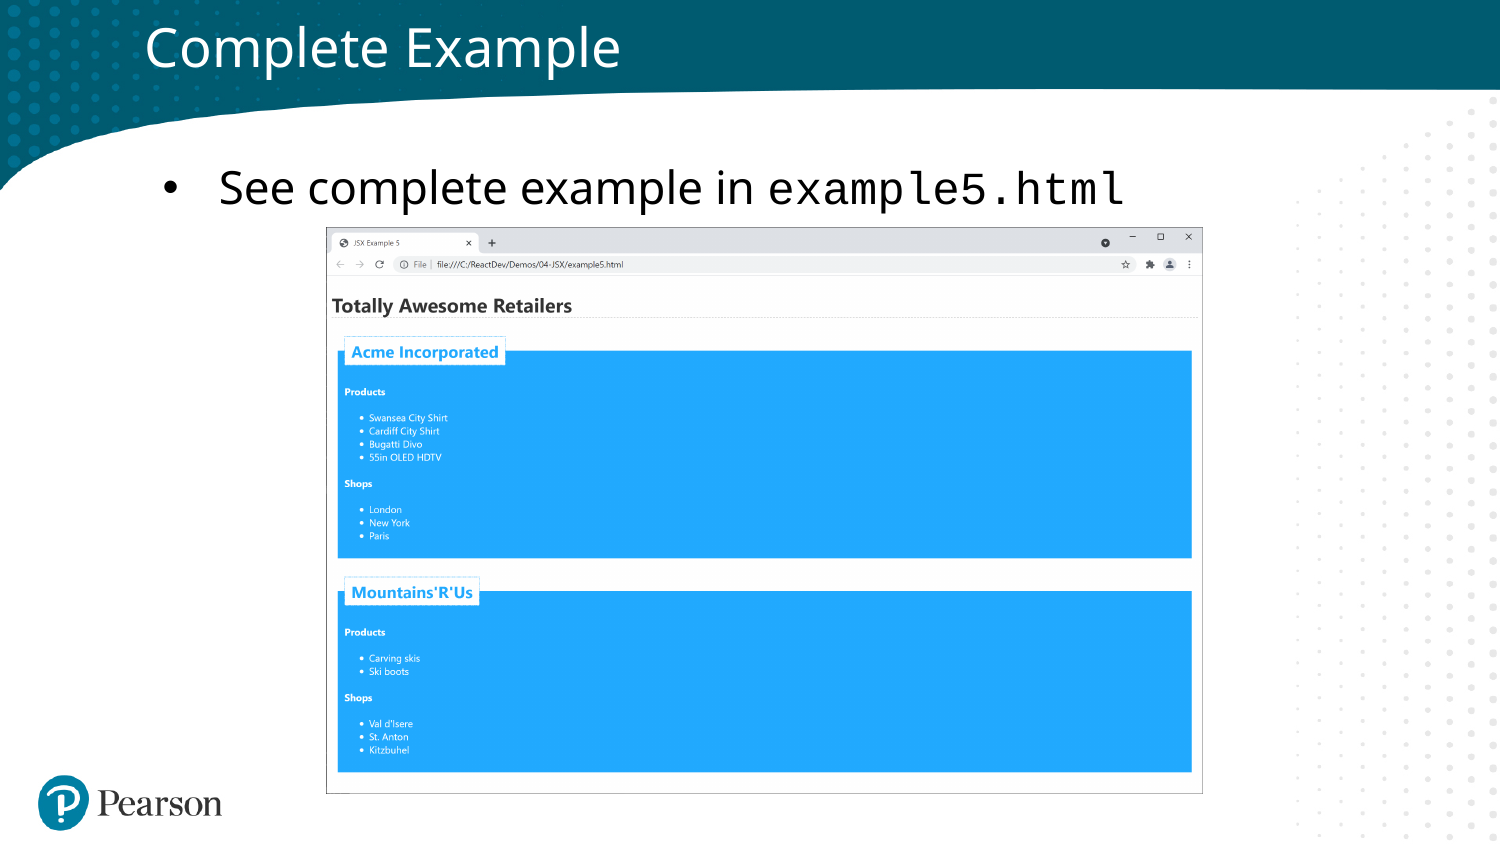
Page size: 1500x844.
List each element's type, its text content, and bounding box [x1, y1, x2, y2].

title Complete Example [130, 6, 1369, 98]
list See complete example in example5.html [147, 151, 1351, 766]
picture [0, 90, 1500, 844]
